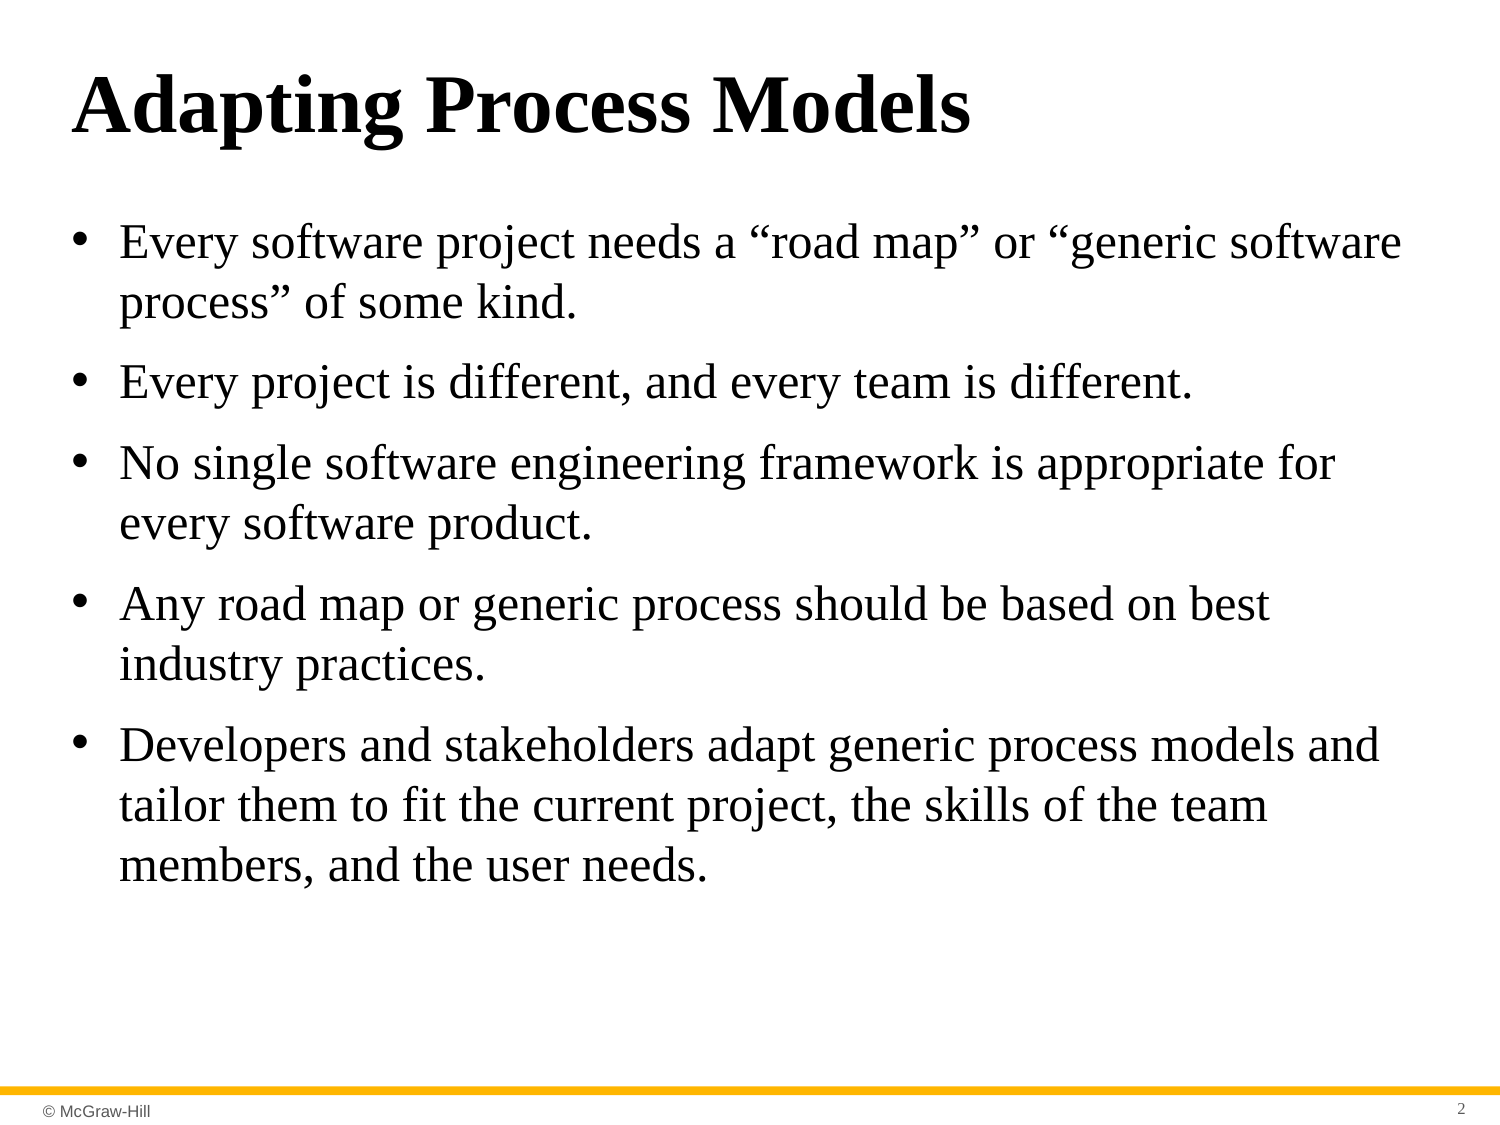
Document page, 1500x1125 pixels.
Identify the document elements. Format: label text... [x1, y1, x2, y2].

list Every software project needs a “road map” or “generic software process” of some kind. Every project is different, and every team is different. No single software engineering framework is appropriate for every software product. Any road map or generic process should be based on best industry practices. Developers and stakeholders adapt generic process models and tailor them to fit the current project, the skills of the team members, and the user needs. [56, 200, 1444, 961]
slide_number 2 [1415, 1094, 1474, 1122]
title Adapting Process Models [56, 50, 1444, 162]
